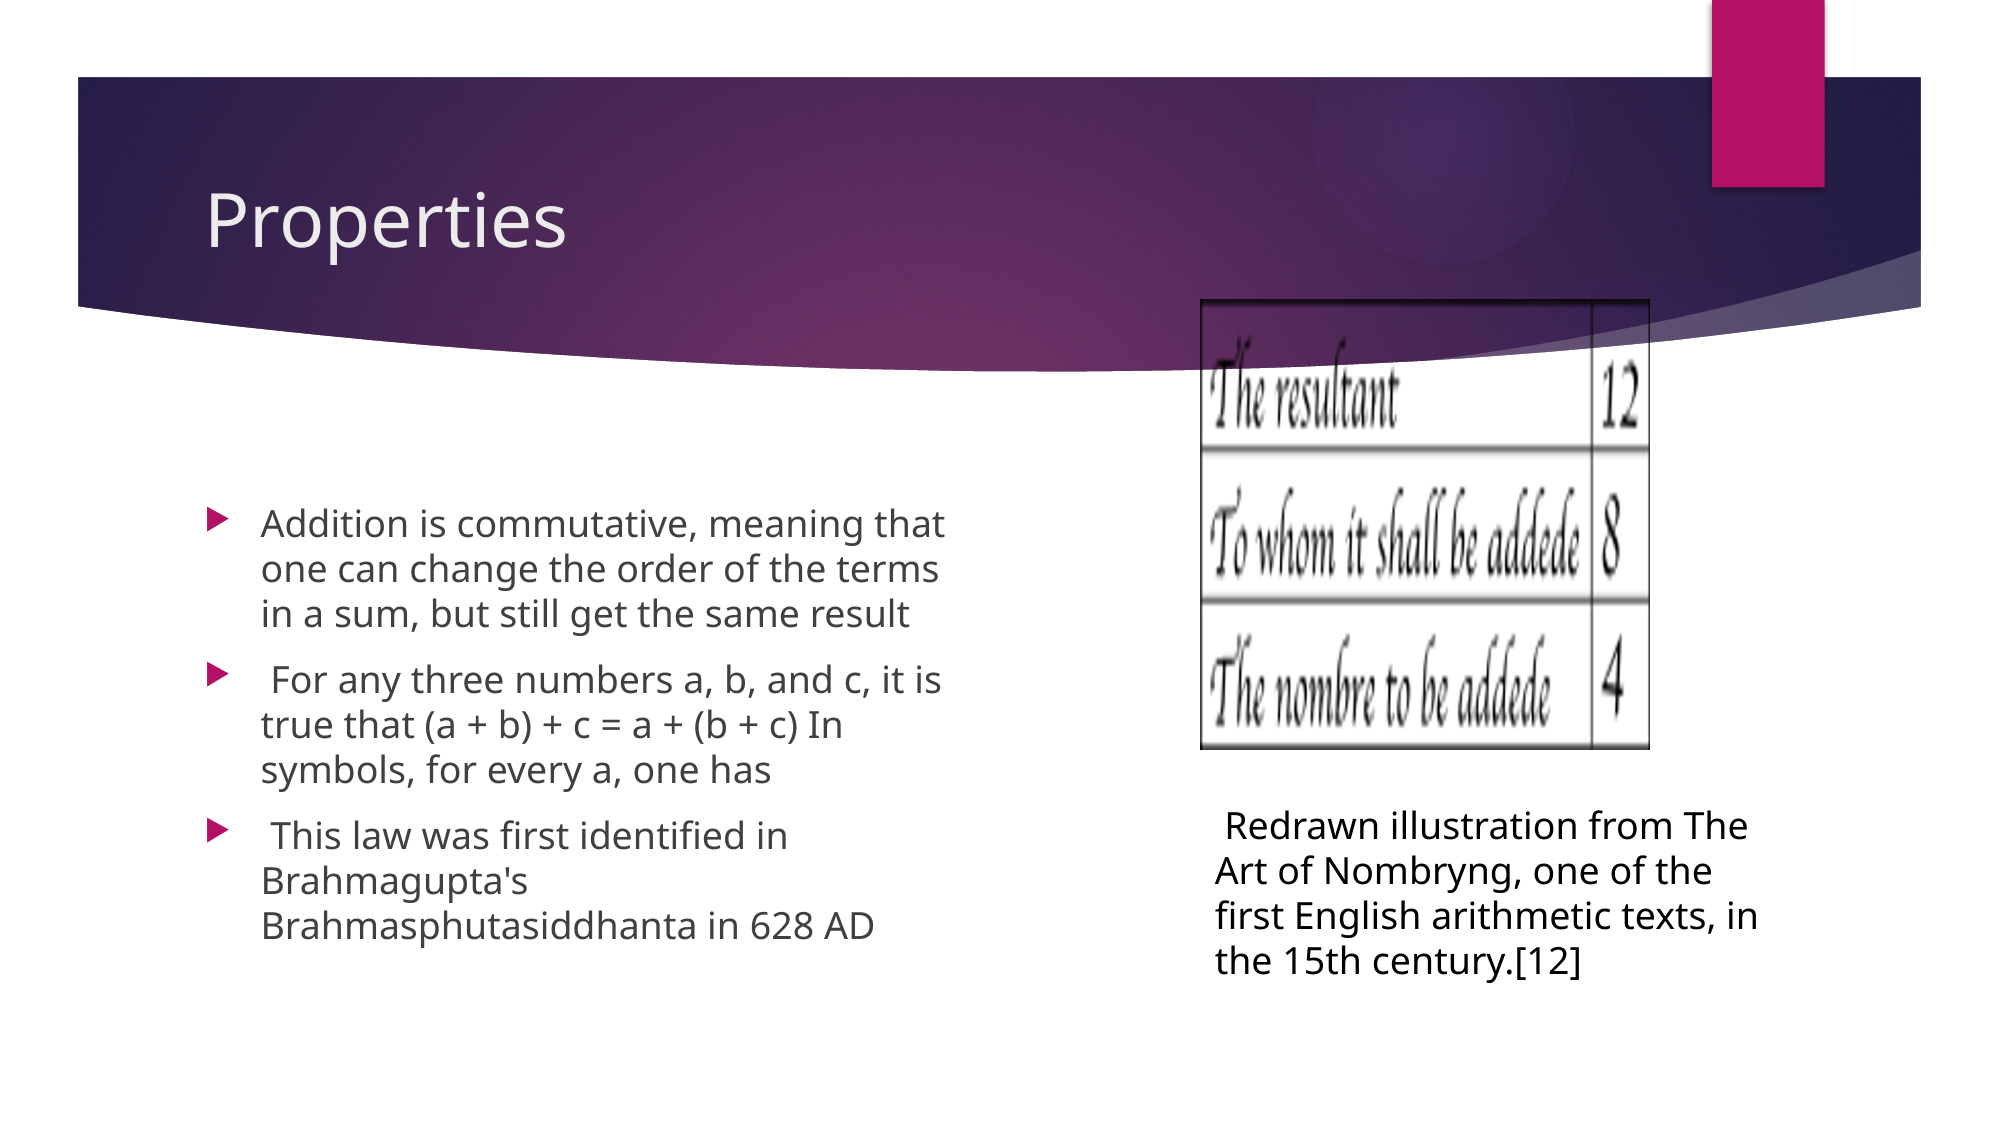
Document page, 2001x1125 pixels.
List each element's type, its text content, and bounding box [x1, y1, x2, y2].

title Properties [189, 159, 1627, 276]
picture [1199, 299, 1651, 751]
list Addition is commutative, meaning that one can change the order of the terms in a sum, but still get the same result For any three numbers a, b, and c, it is true that (a + b) + c = a + (b + c) In symbols, for every a, one has This law was first identified in Brahmagupta's Brahmasphutasiddhanta in 628 AD [189, 427, 981, 988]
text_box Redrawn illustration from The Art of Nombryng, one of the first English arithmetic texts, in the 15th century.[12] [1199, 749, 1800, 990]
